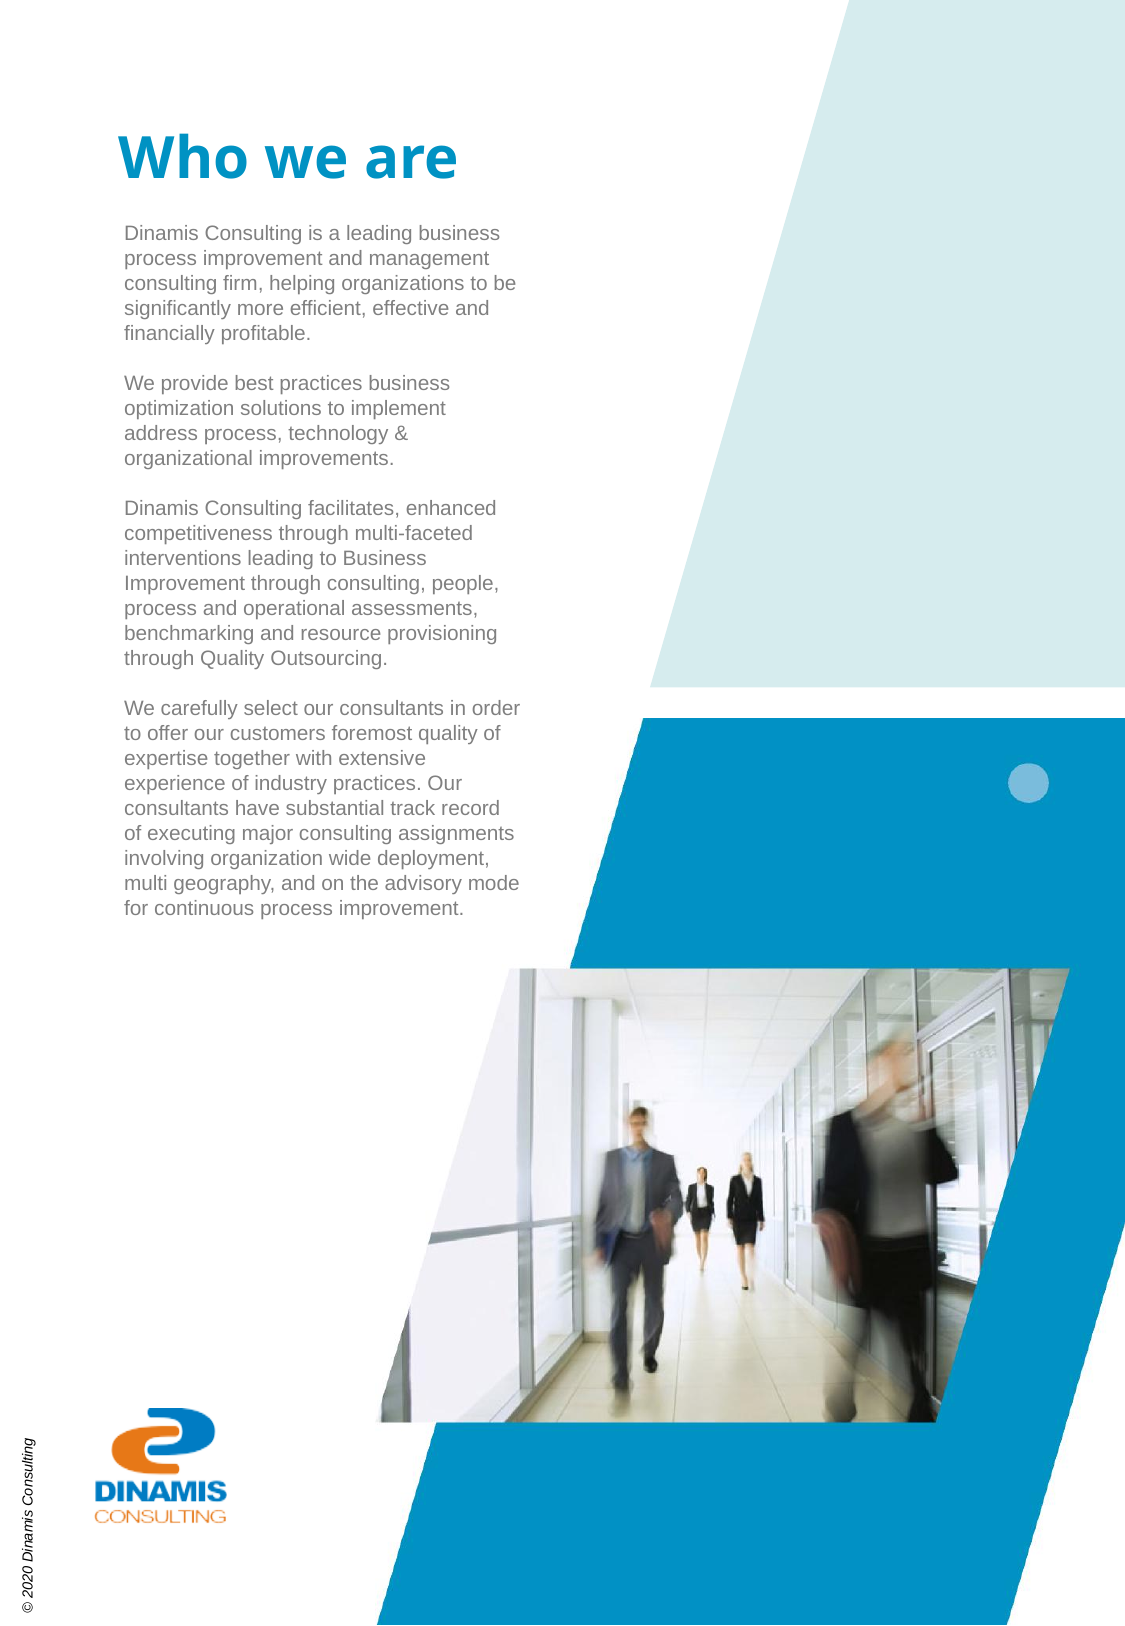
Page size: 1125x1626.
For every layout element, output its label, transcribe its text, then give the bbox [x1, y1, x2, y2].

picture [374, 718, 1071, 1625]
picture [1007, 1226, 1125, 1625]
picture [93, 1408, 227, 1525]
picture [1008, 763, 1049, 803]
text_box [647, 0, 1125, 690]
list Dinamis Consulting is a leading business process improvement and management consulting firm, helping organizations to be significantly more efficient, effective and financially profitable. We provide best practices business optimization solutions to implement address process, technology & organizational improvements. Dinamis Consulting facilitates, enhanced competitiveness through multi-faceted interventions leading to Business Improvement through consulting, people, process and operational assessments, benchmarking and resource provisioning through Quality Outsourcing. We carefully select our consultants in order to offer our customers foremost quality of expertise together with extensive experience of industry practices. Our consultants have substantial track record of executing major consulting assignments involving organization wide deployment, multi geography, and on the advisory mode for continuous process improvement. [109, 212, 538, 1062]
text_box Who we are [87, 112, 491, 199]
